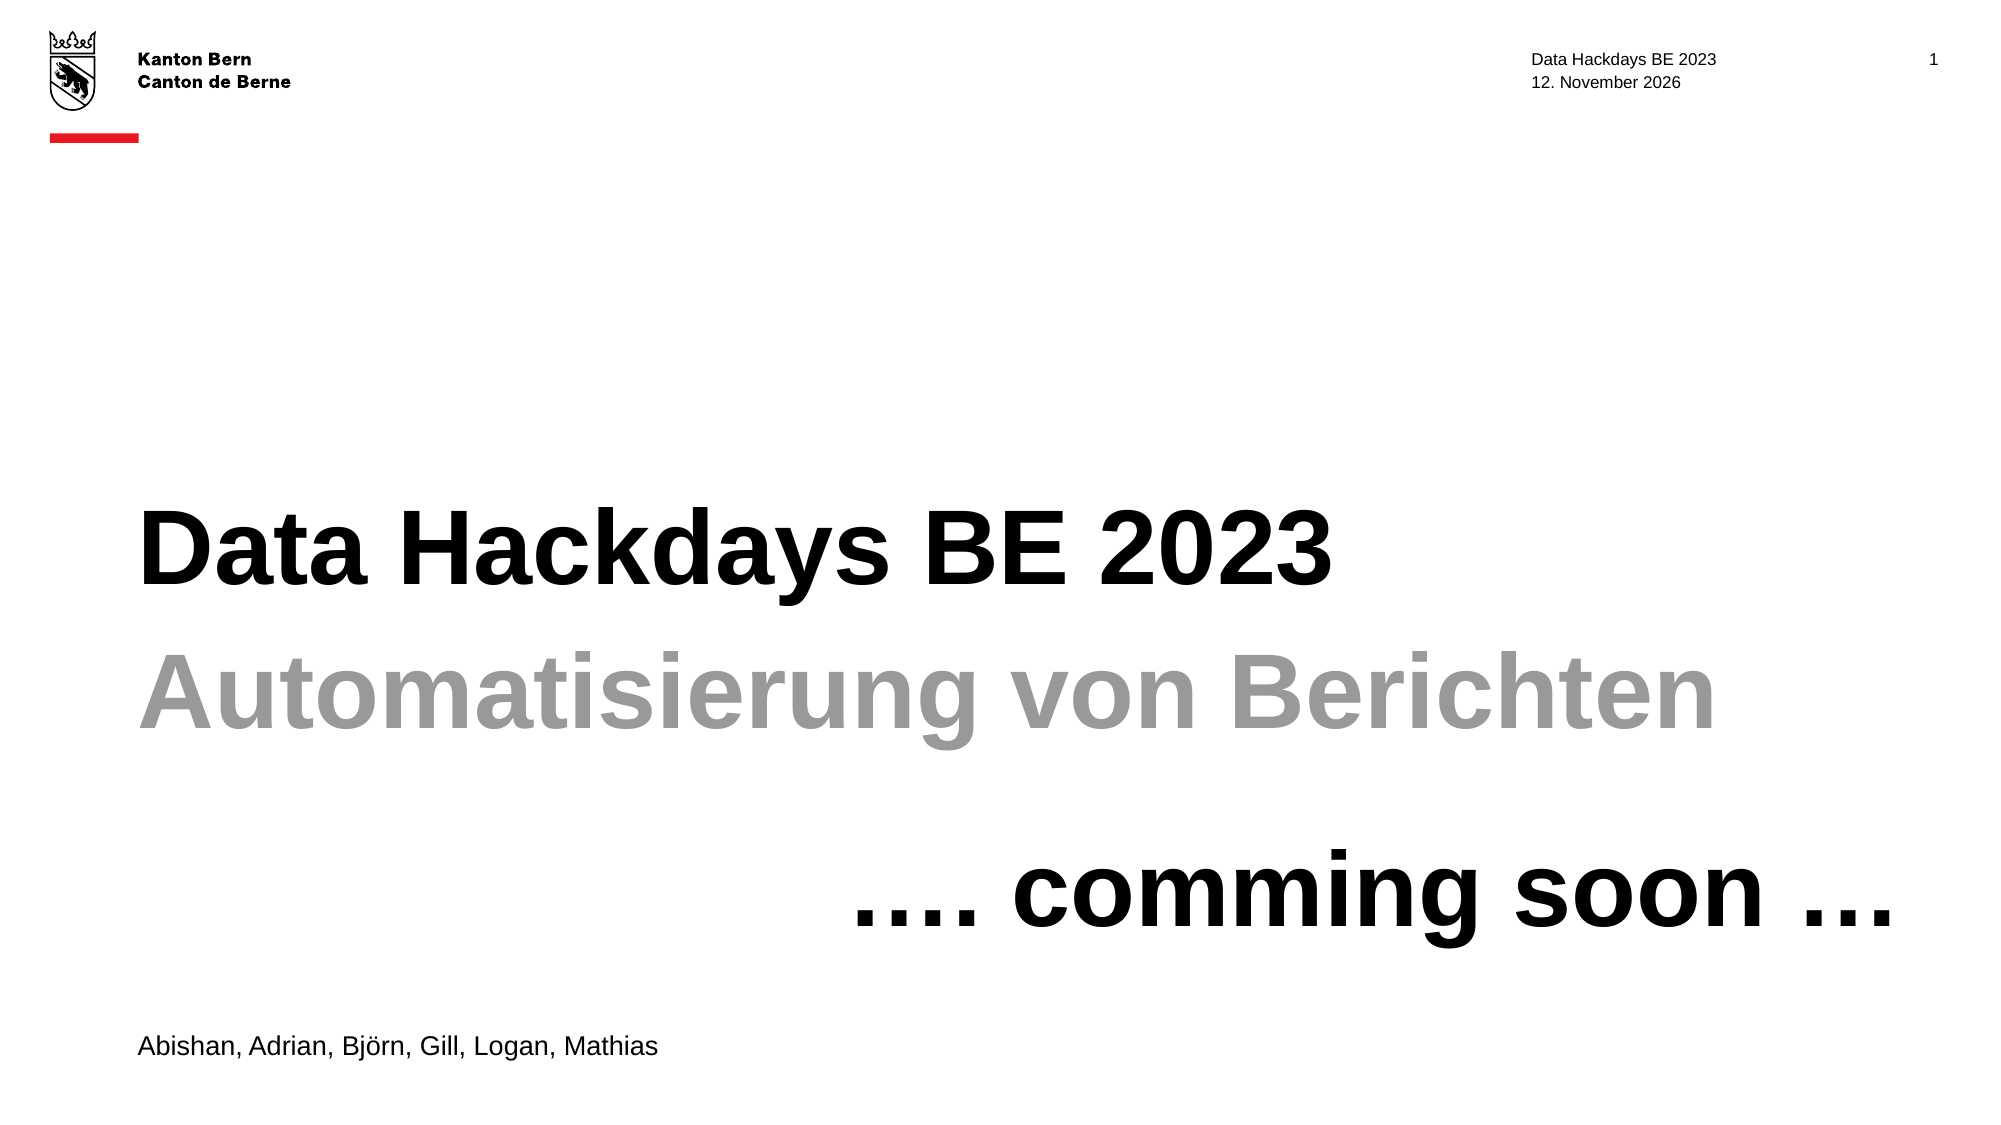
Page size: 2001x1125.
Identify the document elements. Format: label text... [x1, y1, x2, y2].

title Data Hackdays BE 2023 [137, 349, 1839, 606]
footer Data Hackdays BE 2023 [1531, 48, 1875, 70]
text_box …. comming soon … [846, 692, 1969, 948]
list Abishan, Adrian, Björn, Gill, Logan, Mathias [137, 989, 1000, 1061]
slide_number 1 [1885, 48, 1939, 67]
slide_number 13. Mai 2023 [1531, 71, 1875, 89]
subtitle Automatisierung von Berichten [137, 616, 1886, 863]
